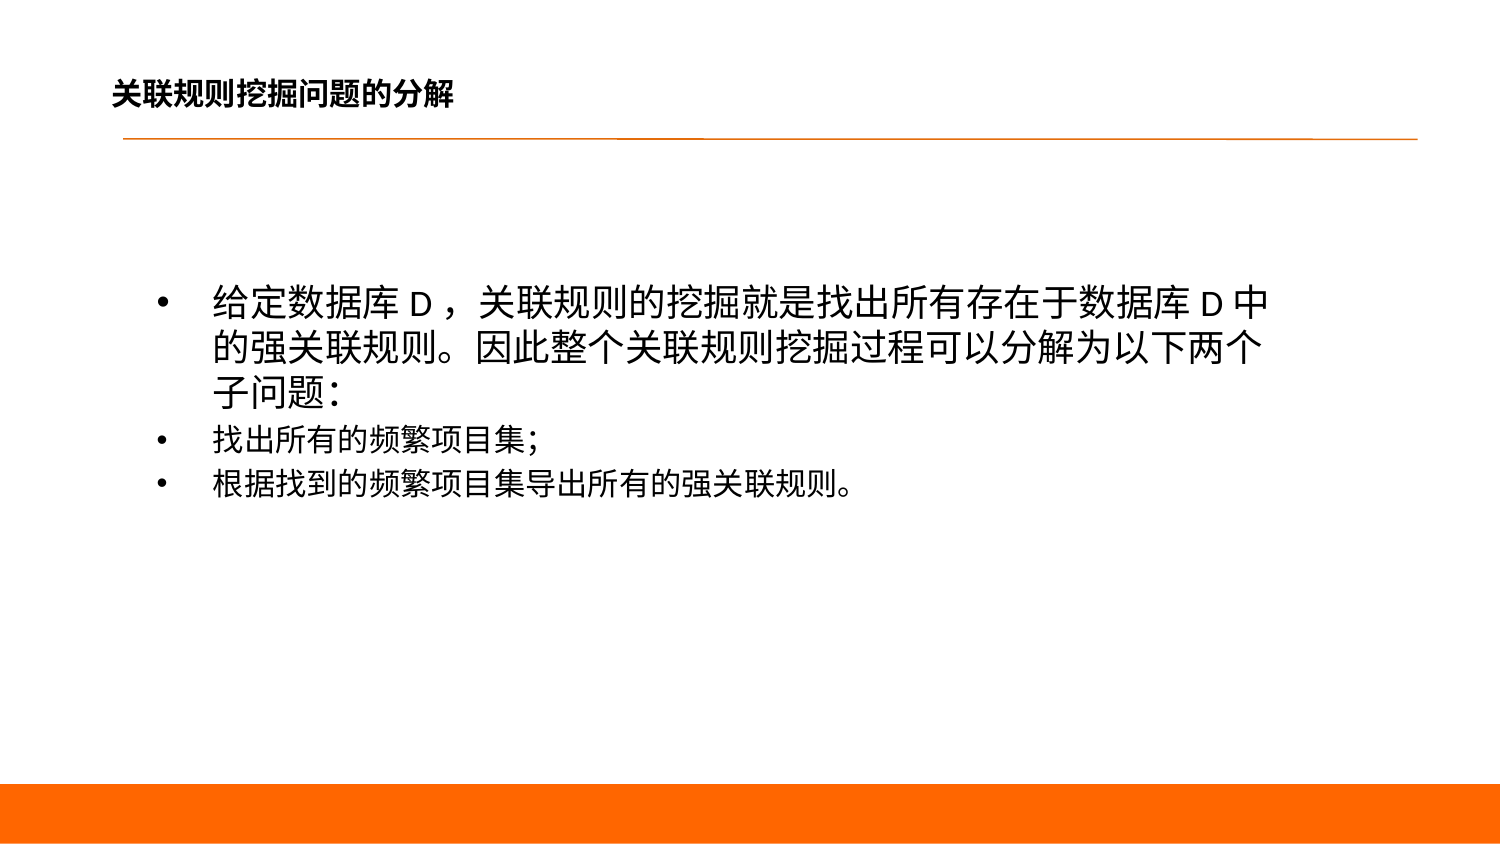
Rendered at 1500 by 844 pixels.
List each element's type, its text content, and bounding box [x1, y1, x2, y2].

list 给定数据库D，关联规则的挖掘就是找出所有存在于数据库D中的强关联规则。因此整个关联规则挖掘过程可以分解为以下两个子问题： 找出所有的频繁项目集； 根据找到的频繁项目集导出所有的强关联规则。 [141, 271, 1306, 549]
title 关联规则挖掘问题的分解 [96, 64, 686, 122]
text_box [0, 782, 1500, 844]
